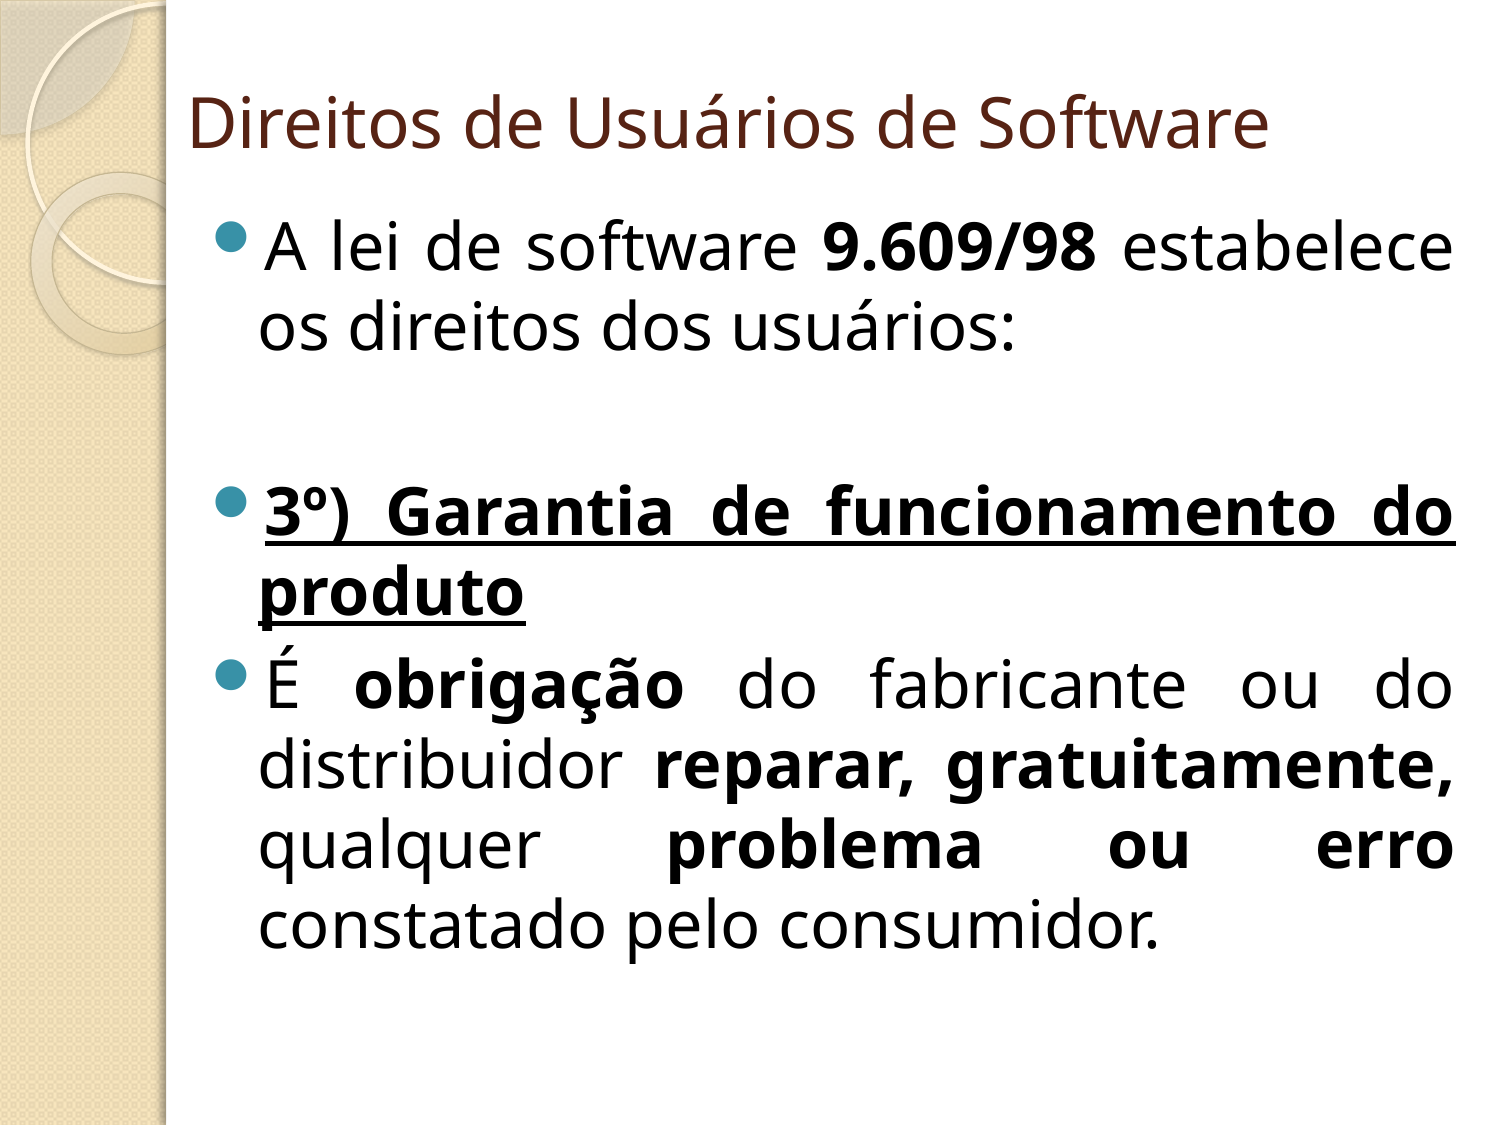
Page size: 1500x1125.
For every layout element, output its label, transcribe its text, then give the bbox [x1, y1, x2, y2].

list A lei de software 9.609/98 estabelece os direitos dos usuários: 3º) Garantia de funcionamento do produto É obrigação do fabricante ou do distribuidor reparar, gratuitamente, qualquer problema ou erro constatado pelo consumidor. [183, 196, 1471, 1094]
title Direitos de Usuários de Software [171, 45, 1466, 197]
